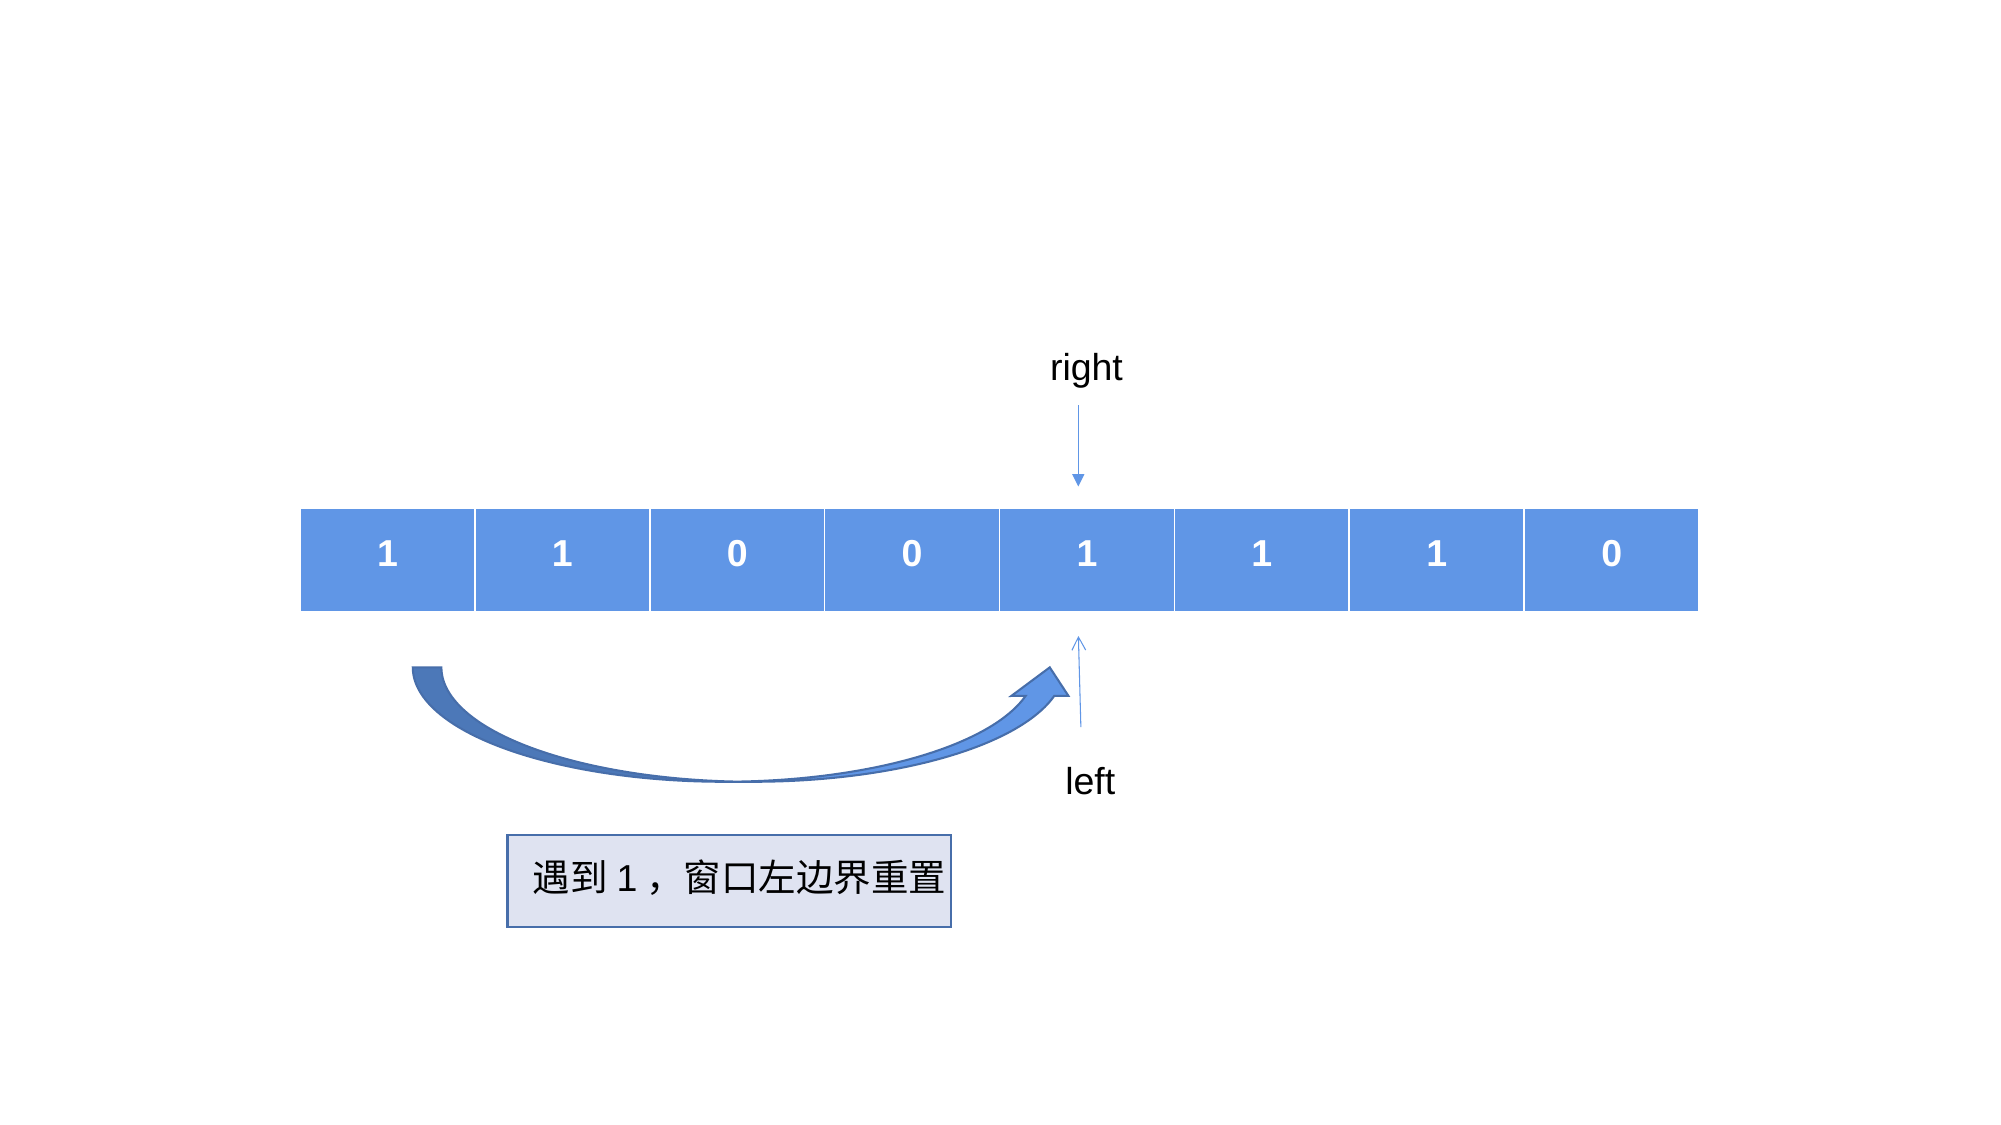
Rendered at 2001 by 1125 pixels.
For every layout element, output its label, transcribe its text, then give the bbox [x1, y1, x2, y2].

text_box [411, 665, 1071, 783]
table_header 1 [1175, 509, 1348, 611]
table_header 1 [1350, 509, 1523, 611]
text_box left [1050, 749, 1402, 809]
text_box [506, 834, 952, 928]
table_header 1 [1000, 509, 1174, 611]
table_header 1 [301, 509, 474, 611]
table_header 0 [825, 509, 999, 611]
table_header 0 [1525, 509, 1698, 611]
text_box right [1035, 335, 1491, 396]
text_box 遇到1，窗口左边界重置 [517, 847, 974, 907]
table_header 0 [651, 509, 824, 611]
table_header 1 [476, 509, 649, 611]
